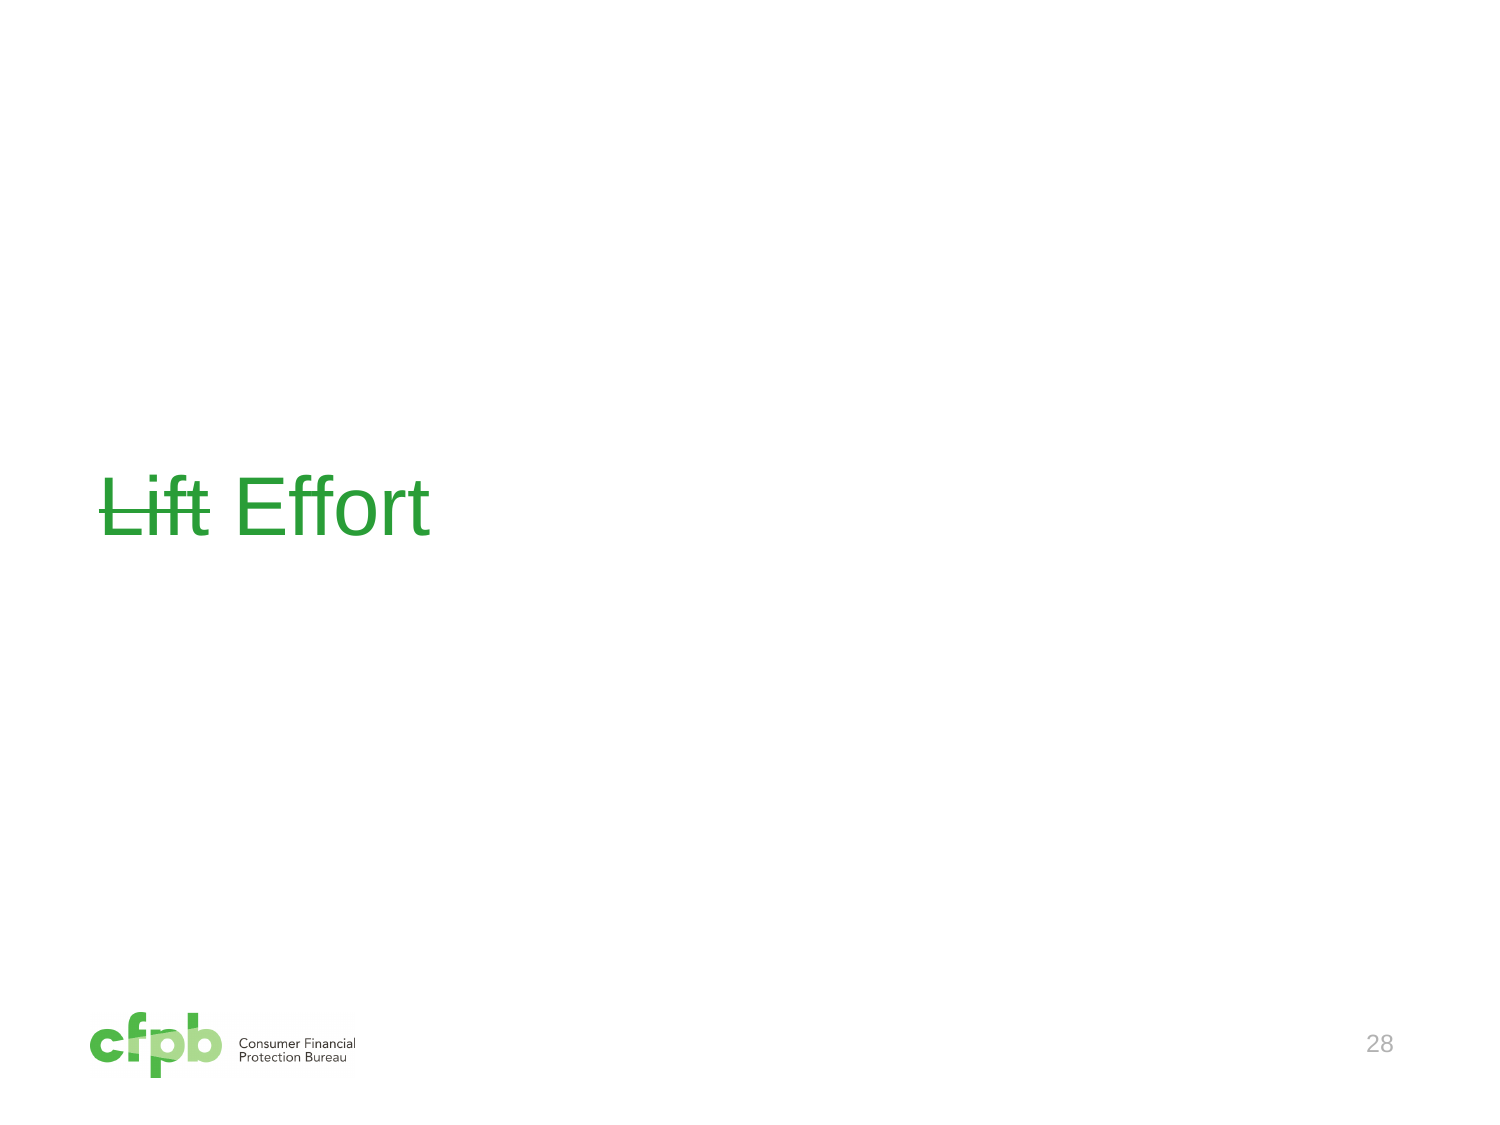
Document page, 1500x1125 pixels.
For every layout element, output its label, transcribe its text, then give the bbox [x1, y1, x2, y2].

title Lift Effort [87, 341, 1418, 663]
picture [90, 1012, 355, 1078]
footer 28 [934, 1012, 1410, 1073]
